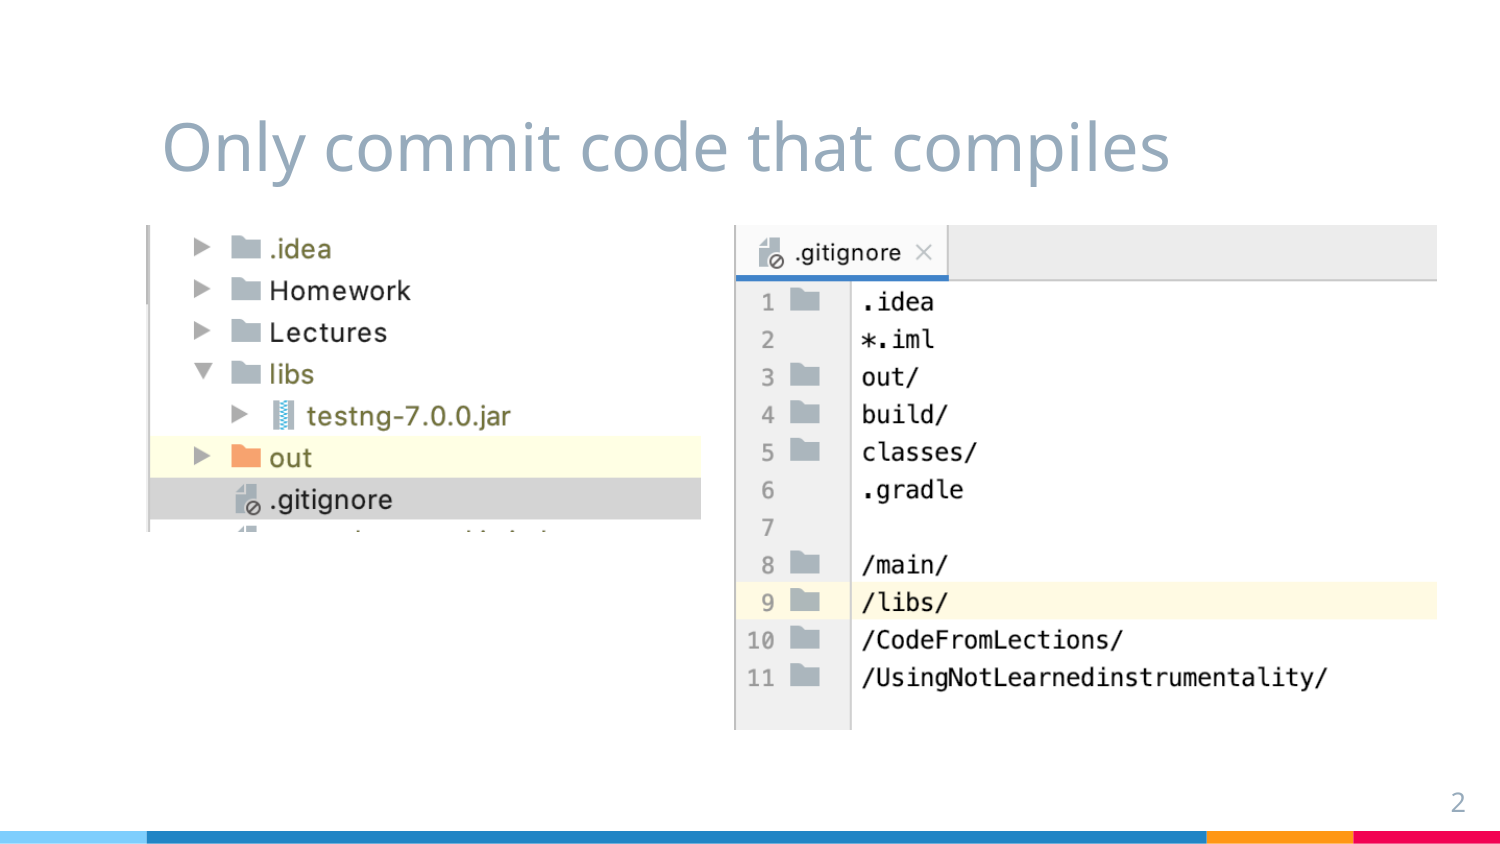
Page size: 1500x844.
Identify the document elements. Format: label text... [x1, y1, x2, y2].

picture [146, 225, 701, 532]
picture [733, 225, 1437, 730]
slide_number 2 [1391, 770, 1482, 822]
title Only commit code that compiles [146, 58, 1207, 200]
